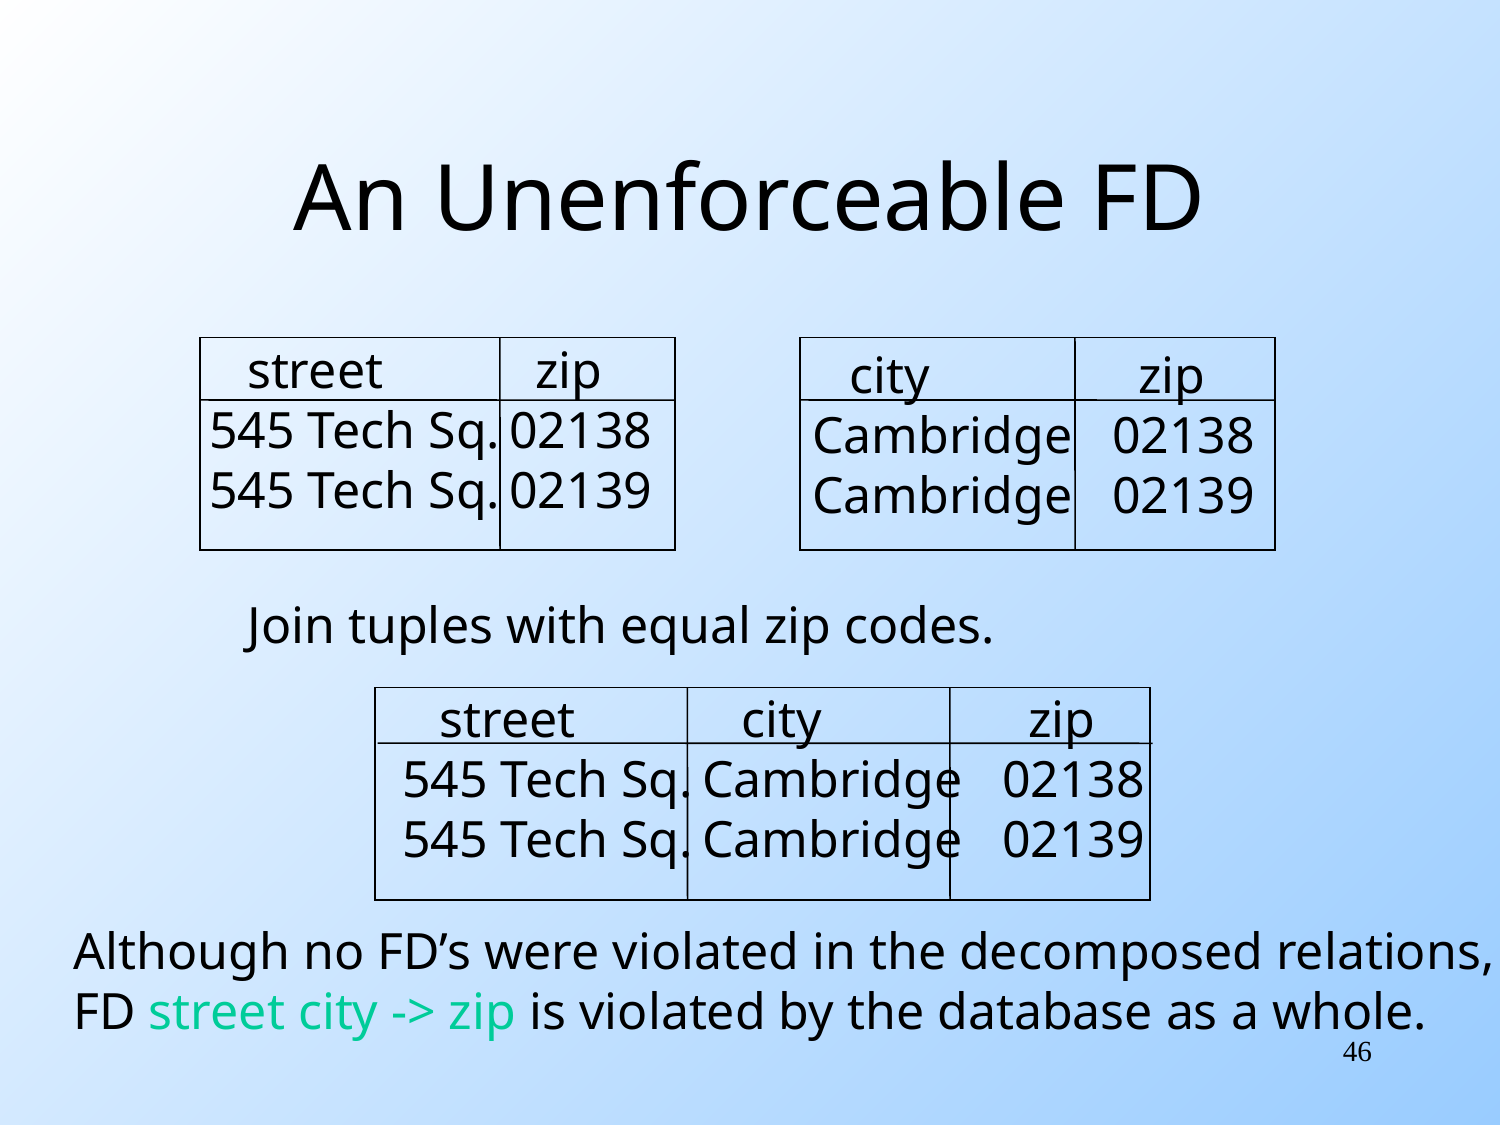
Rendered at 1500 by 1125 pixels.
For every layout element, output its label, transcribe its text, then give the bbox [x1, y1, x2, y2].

slide_number 46 [1074, 1048, 1388, 1100]
text_box street zip 545 Tech Sq. 02138 545 Tech Sq. 02139 [194, 330, 667, 526]
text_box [249, 586, 1157, 900]
text_box Although no FD’s were violated in the decomposed relations, FD street city -> zip is violated by the database as a whole. [58, 912, 1500, 1048]
title An Unenforceable FD [112, 99, 1388, 288]
text_box [800, 337, 1275, 550]
text_box city zip Cambridge 02138 Cambridge 02139 [797, 336, 1270, 532]
text_box [200, 337, 675, 550]
